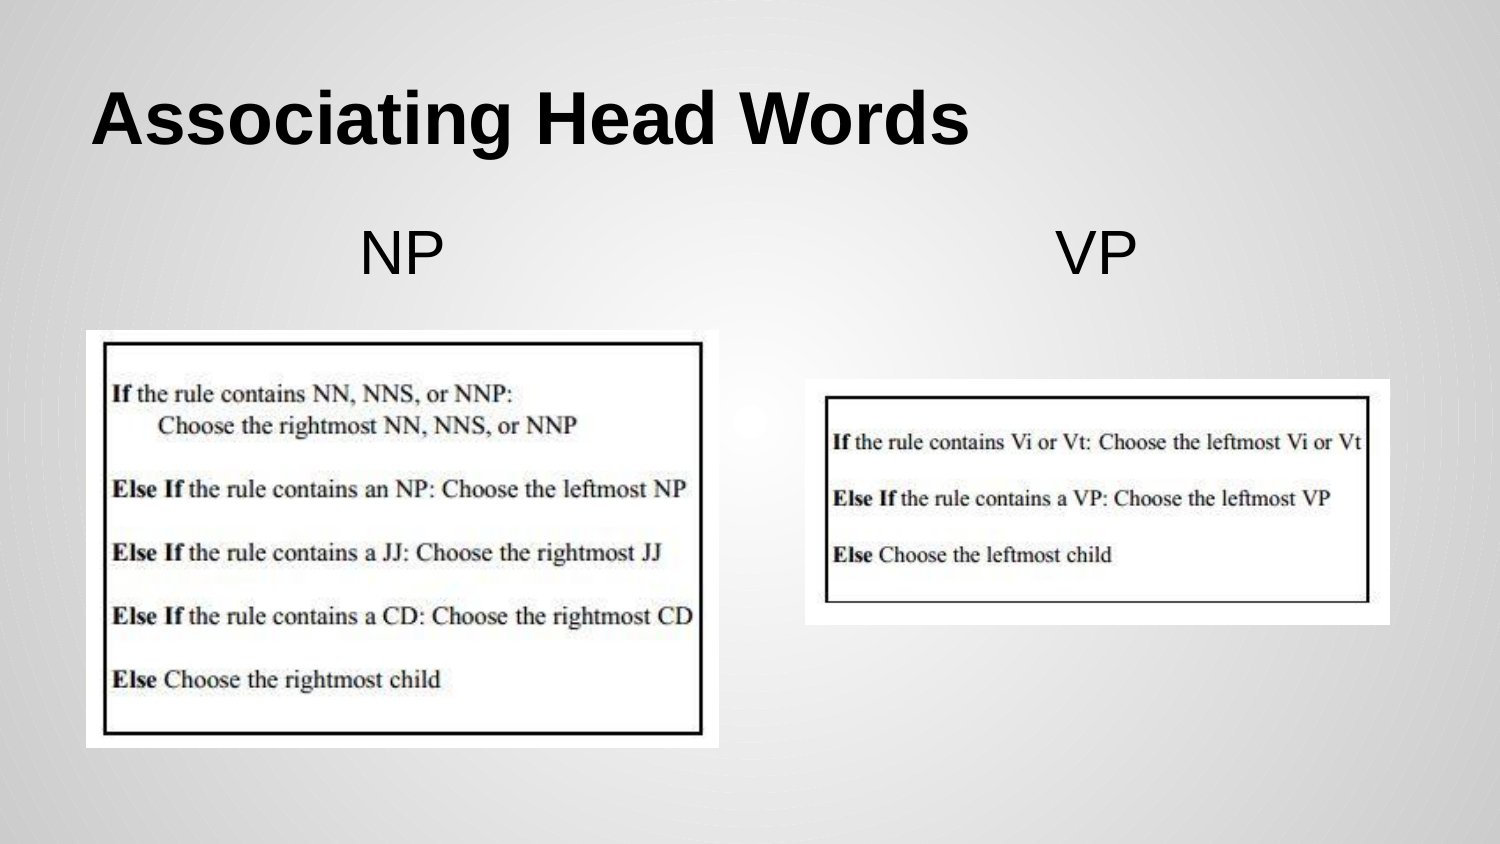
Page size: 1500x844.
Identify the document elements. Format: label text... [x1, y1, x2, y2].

title Associating Head Words [75, 33, 1425, 175]
picture [804, 379, 1390, 626]
picture [86, 329, 720, 748]
list NP [75, 196, 731, 808]
list VP [769, 196, 1425, 808]
